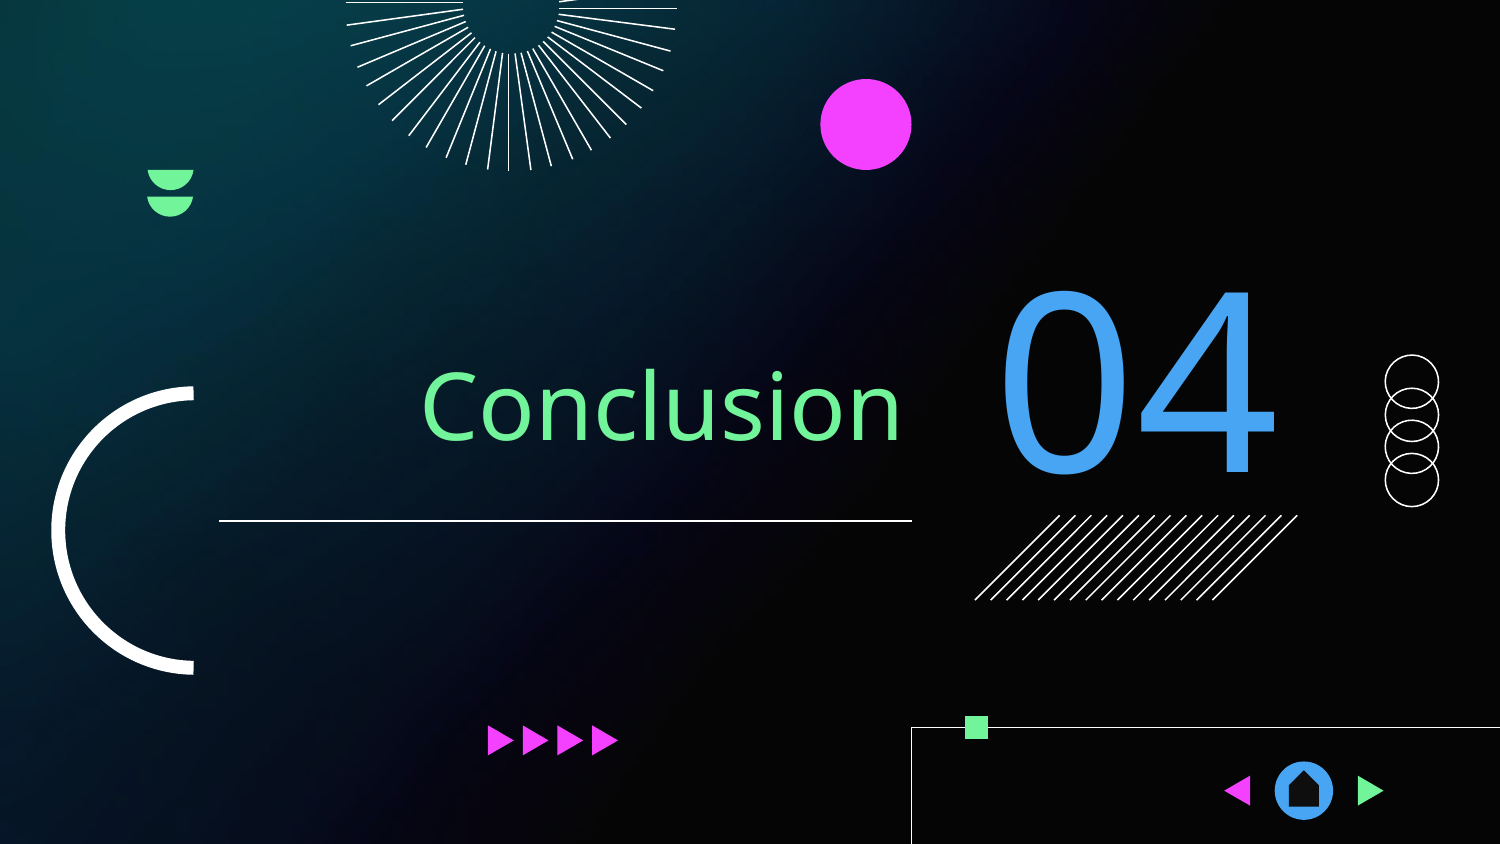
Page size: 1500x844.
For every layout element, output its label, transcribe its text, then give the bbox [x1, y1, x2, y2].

picture [444, 25, 467, 36]
picture [0, 0, 1500, 844]
text_box [1357, 775, 1384, 806]
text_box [974, 515, 1298, 601]
title 04 [924, 222, 1348, 485]
picture [431, 51, 445, 62]
text_box [1274, 761, 1334, 820]
text_box [1224, 775, 1251, 806]
picture [405, 76, 413, 82]
picture [418, 63, 429, 72]
picture [418, 37, 435, 49]
picture [912, 728, 1500, 844]
title Conclusion [180, 346, 920, 558]
picture [386, 70, 397, 77]
